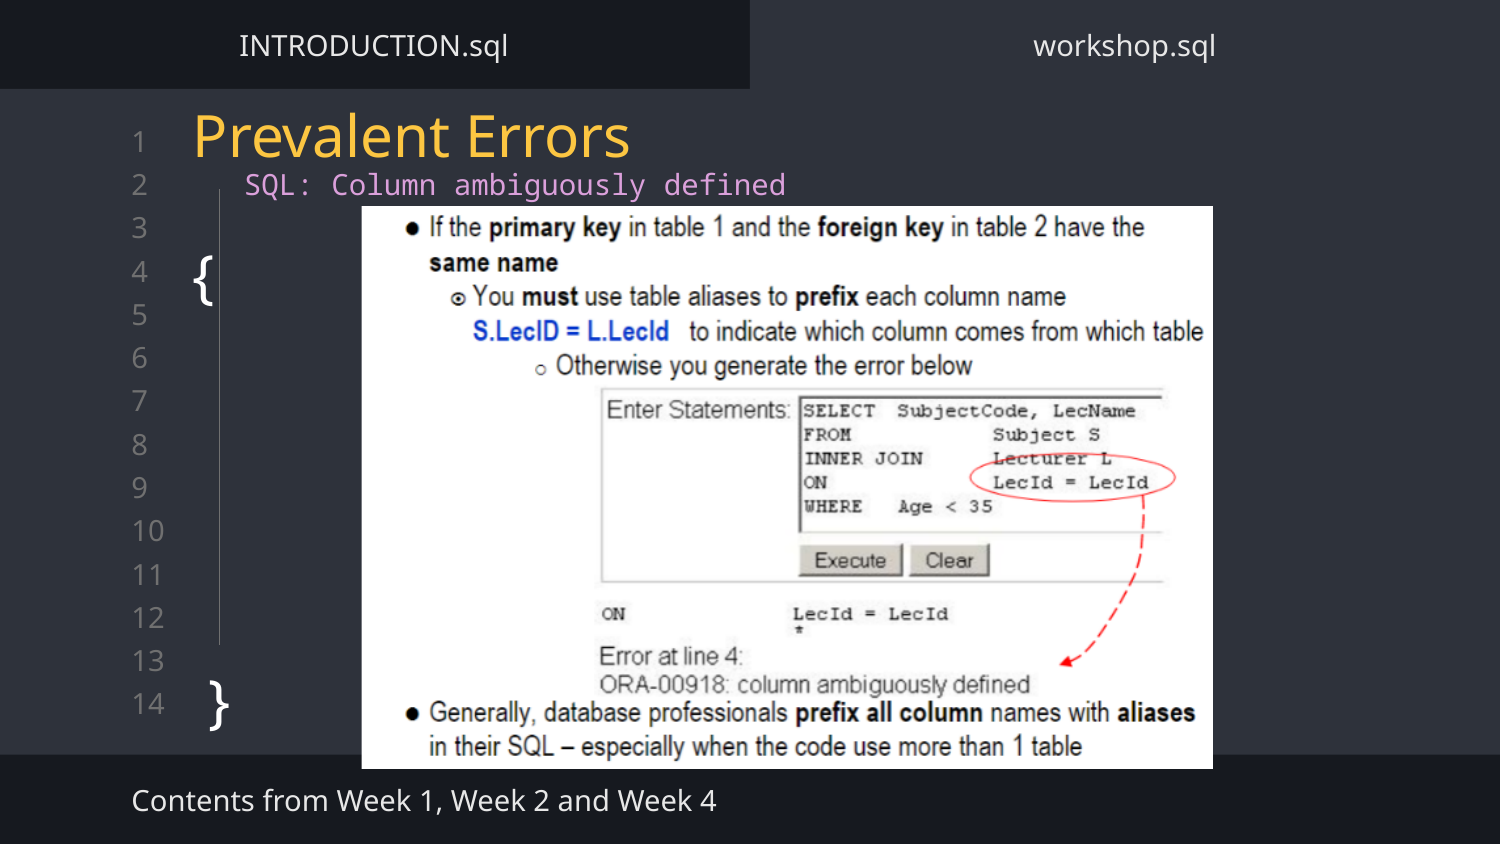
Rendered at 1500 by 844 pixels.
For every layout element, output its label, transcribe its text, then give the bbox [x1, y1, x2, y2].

picture [361, 206, 1213, 769]
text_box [177, 188, 262, 750]
subtitle INTRODUCTION.sql [0, 15, 749, 74]
title Prevalent Errors { [177, 84, 1374, 174]
text_box SQL: Column ambiguously defined [228, 159, 980, 209]
subtitle workshop.sql [750, 15, 1500, 74]
subtitle Contents from Week 1, Week 2 and Week 4 [116, 770, 915, 829]
